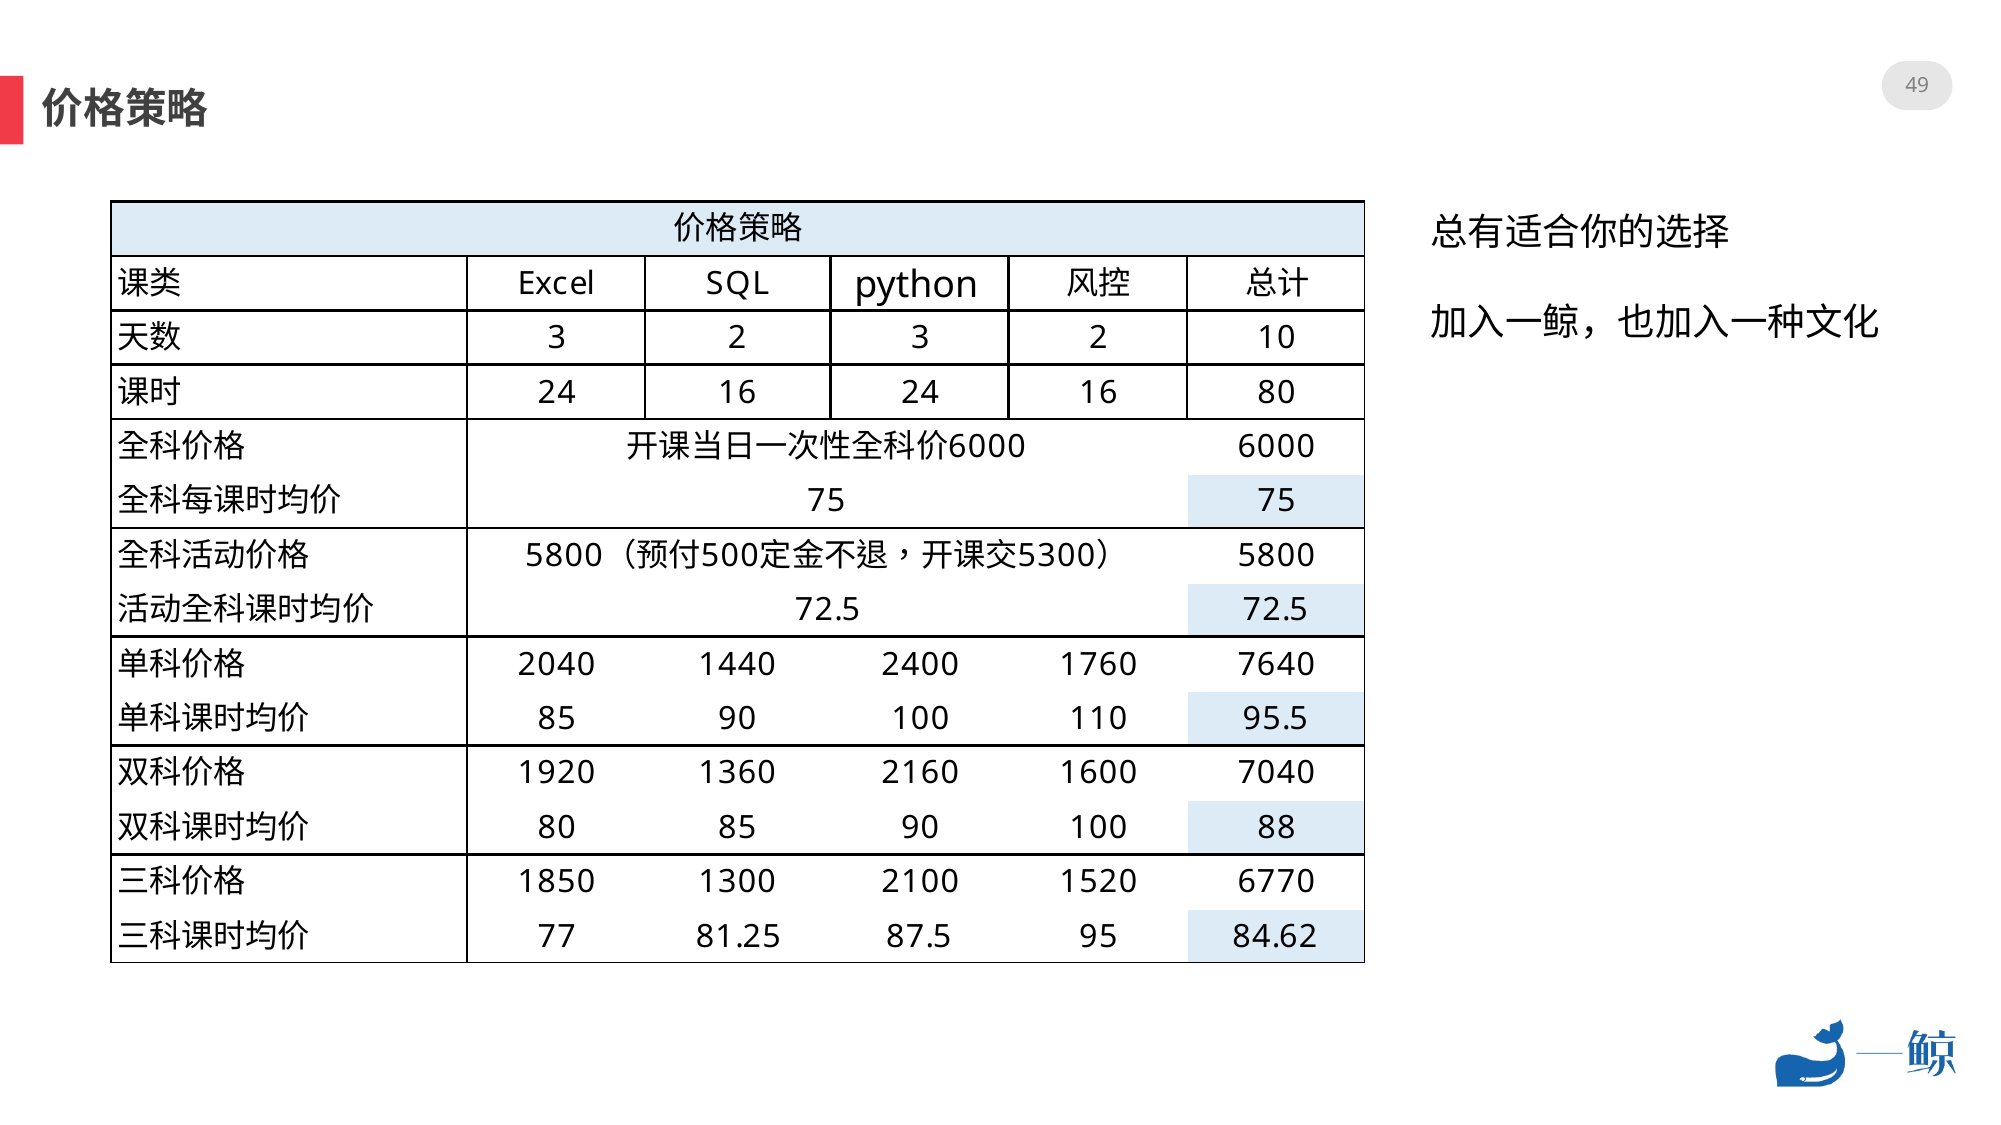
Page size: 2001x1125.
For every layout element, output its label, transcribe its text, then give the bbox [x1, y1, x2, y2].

list 价格策略 [41, 75, 668, 145]
slide_number 49 [1881, 53, 1953, 118]
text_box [109, 200, 1365, 963]
text_box 总有适合你的选择 加入一鲸，也加入一种文化 [1415, 200, 1934, 441]
picture [1754, 1010, 1969, 1095]
